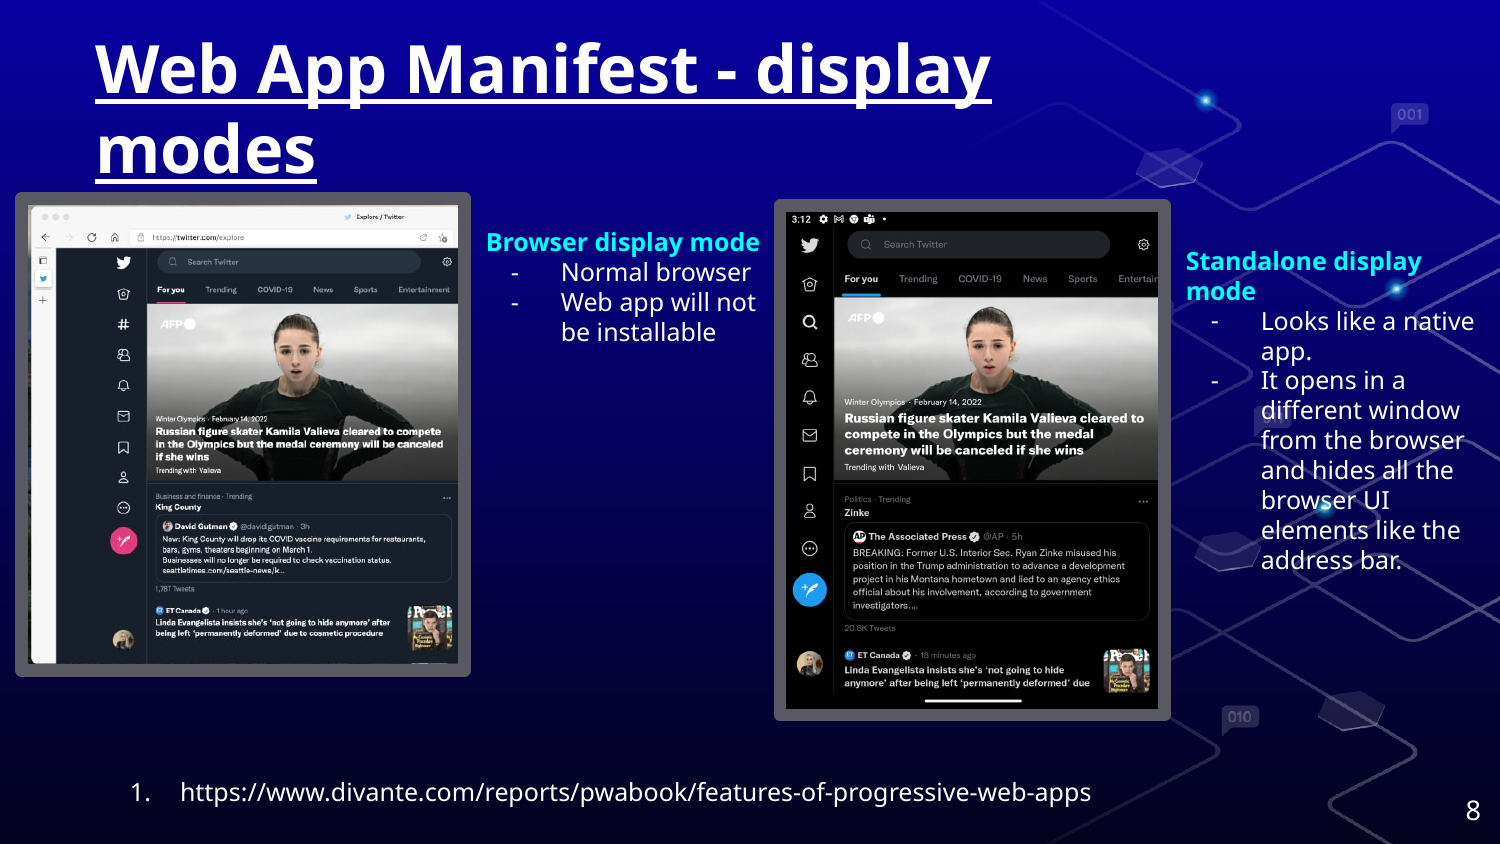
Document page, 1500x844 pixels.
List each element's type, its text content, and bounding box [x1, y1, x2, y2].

text_box Standalone display mode Looks like a native app. It opens in a different window from the browser and hides all the browser UI elements like the address bar. [1170, 230, 1500, 470]
title Web App Manifest - display modes [95, 46, 1146, 187]
slide_number ‹#› [1391, 779, 1482, 844]
picture [27, 204, 459, 665]
picture [0, 0, 1500, 844]
picture [786, 211, 1159, 710]
text_box https://www.divante.com/reports/pwabook/features-of-progressive-web-apps [90, 761, 1350, 815]
text_box Browser display mode Normal browser Web app will not be installable [470, 211, 774, 452]
